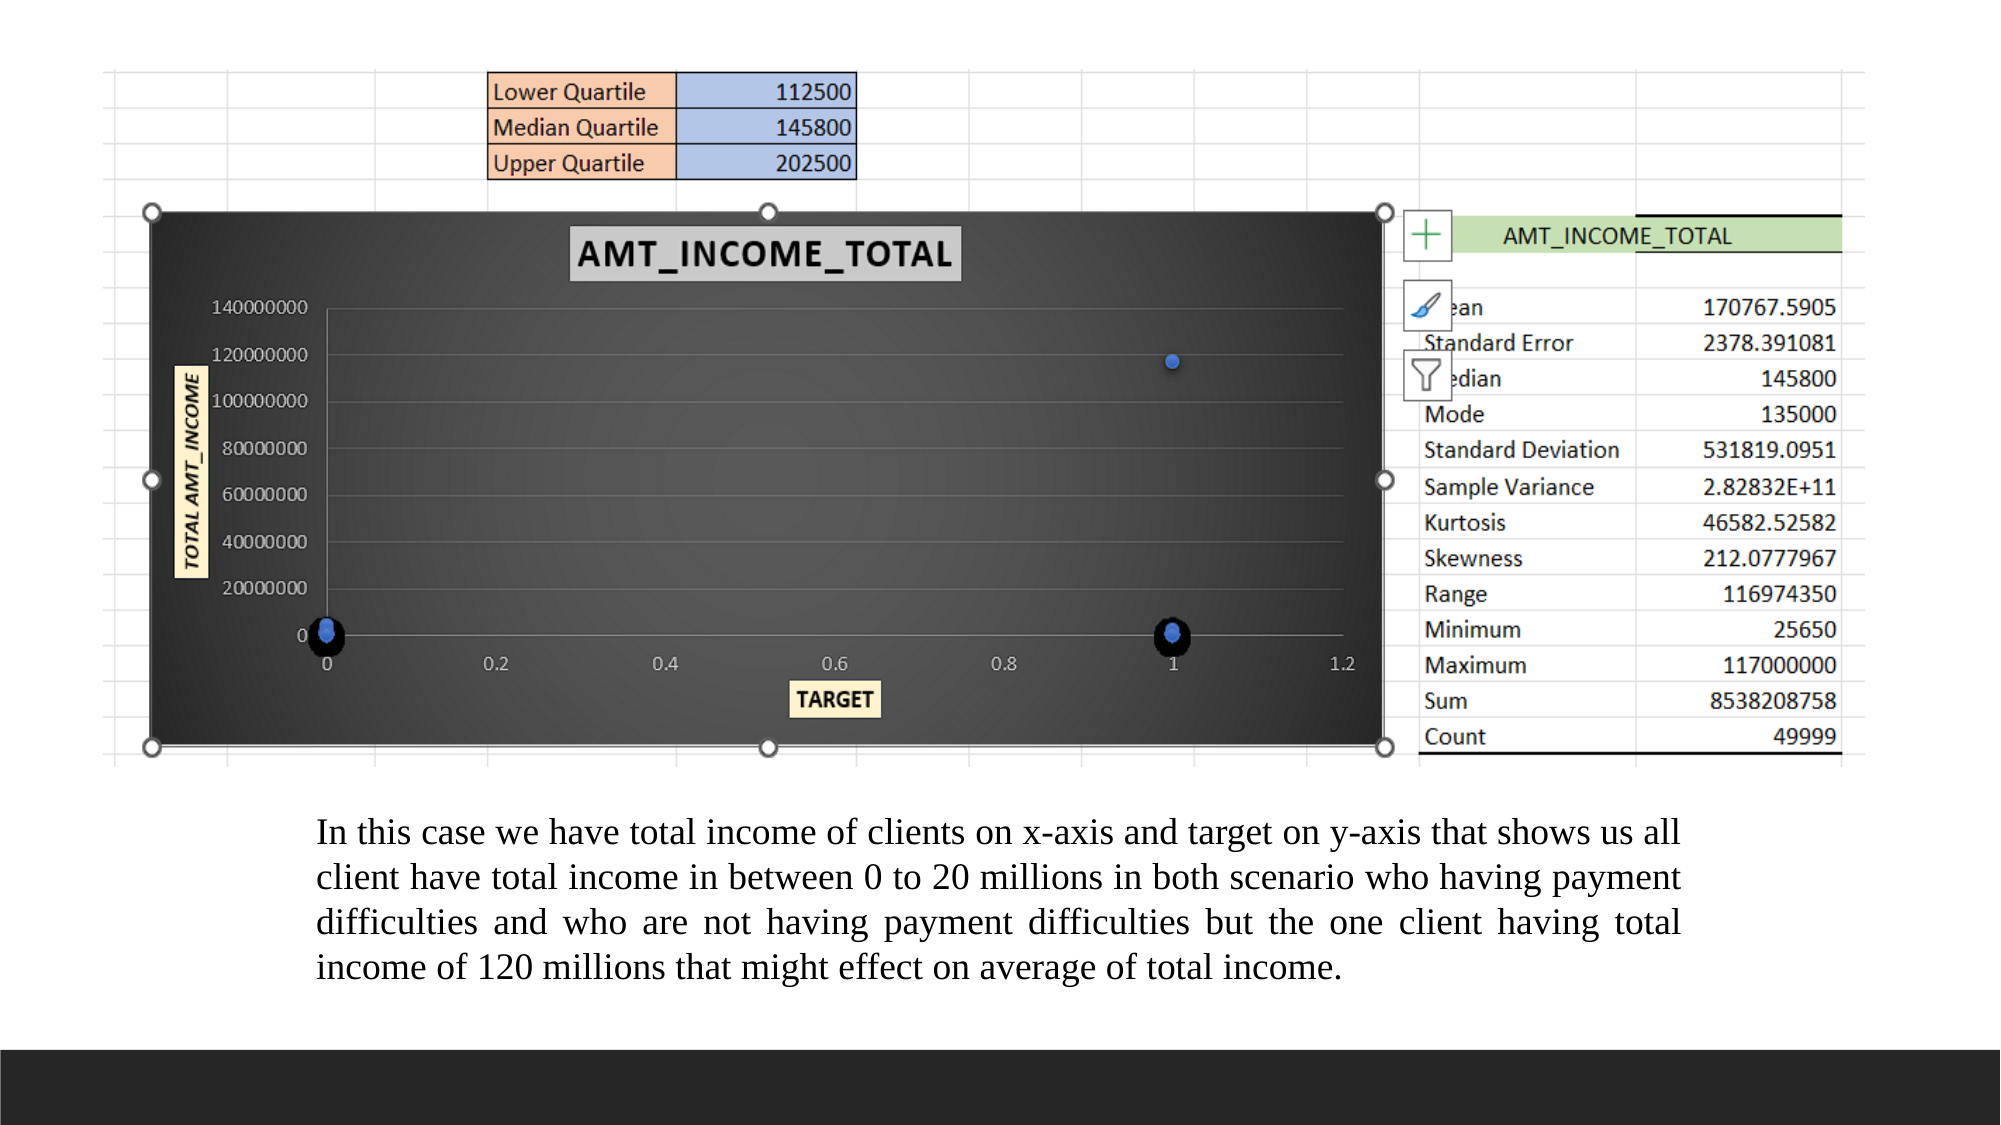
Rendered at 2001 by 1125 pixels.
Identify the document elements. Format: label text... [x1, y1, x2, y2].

picture [102, 68, 1866, 768]
text_box In this case we have total income of clients on x-axis and target on y-axis that shows us all client have total income in between 0 to 20 millions in both scenario who having payment difficulties and who are not having payment difficulties but the one client having total income of 120 millions that might effect on average of total income. [301, 799, 1699, 995]
